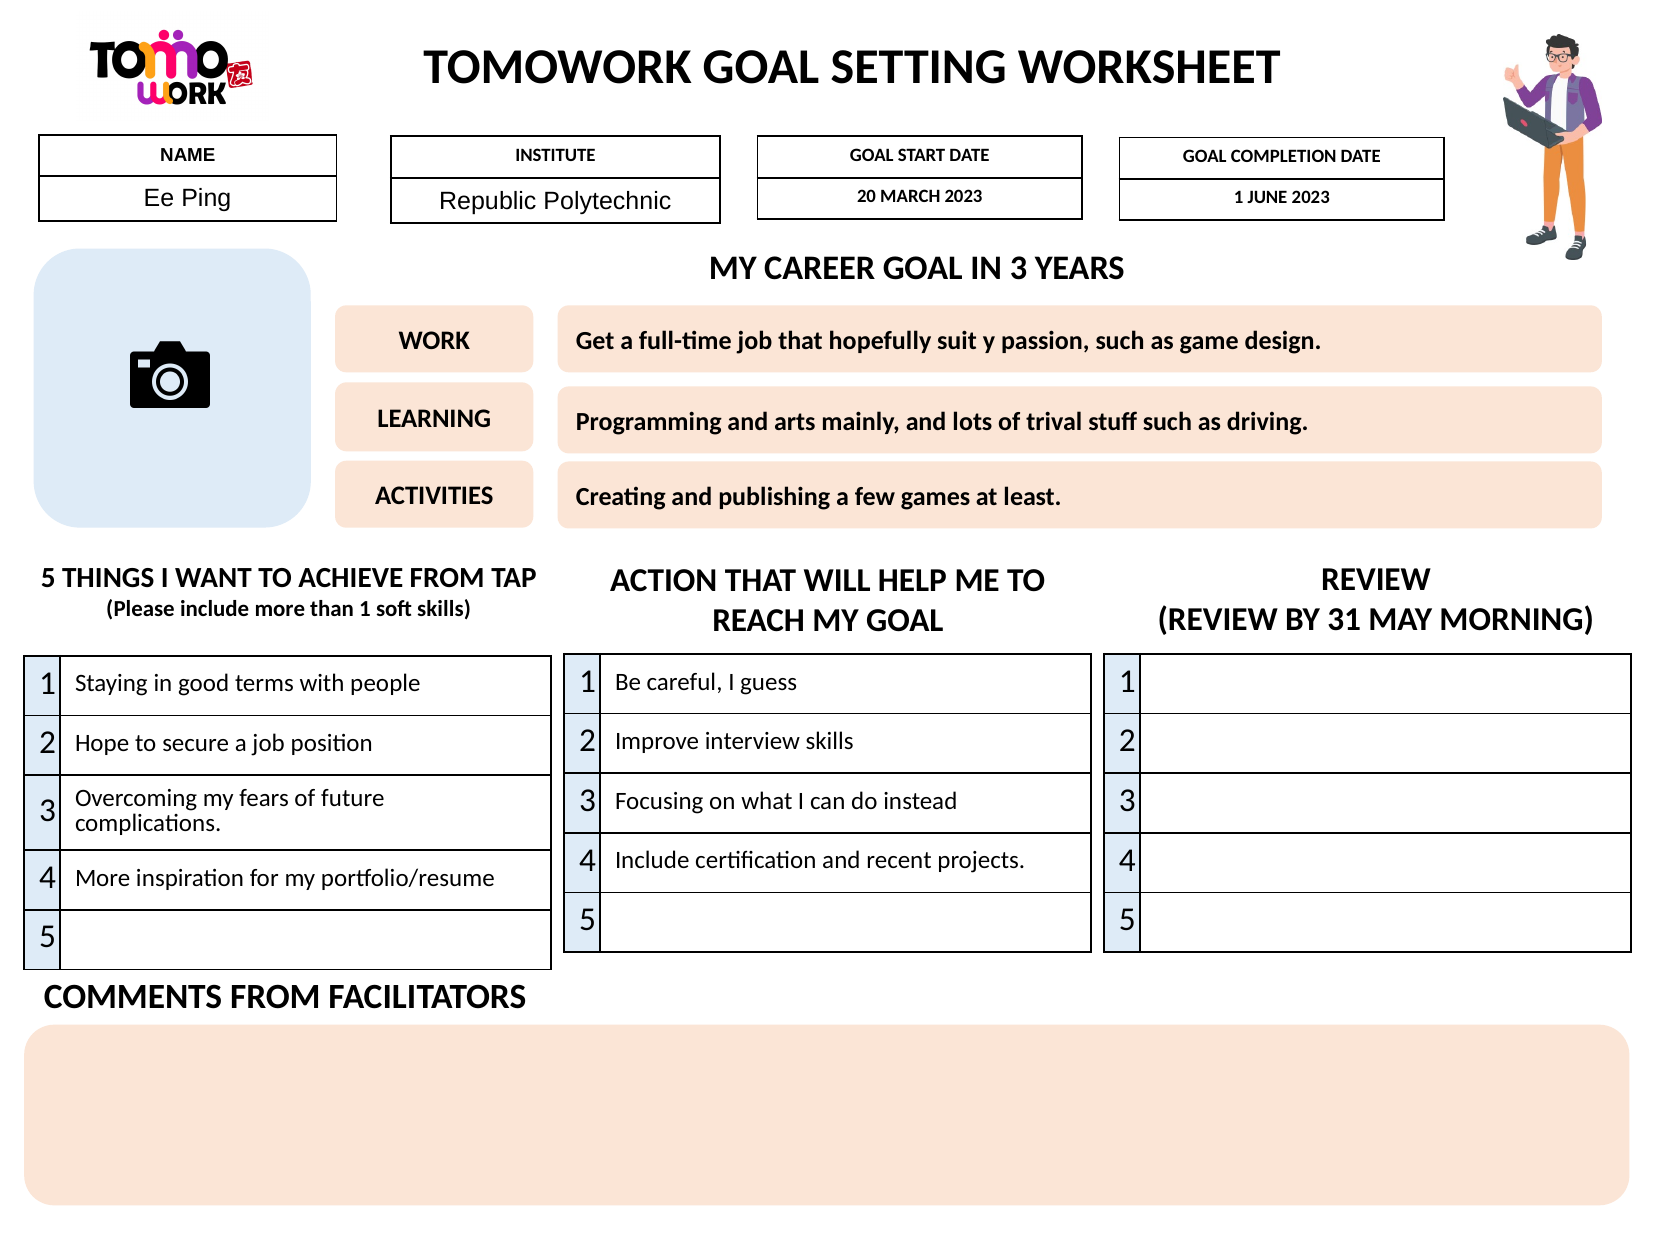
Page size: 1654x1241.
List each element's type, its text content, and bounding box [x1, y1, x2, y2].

table_cell Ee Ping [40, 177, 336, 220]
table_cell [1141, 893, 1630, 951]
text_box WORK [334, 304, 535, 374]
table_header GOAL COMPLETION DATE [1120, 138, 1443, 178]
table_cell 3 [25, 776, 59, 849]
picture [122, 326, 218, 423]
text_box MY CAREER GOAL IN 3 YEARS [396, 237, 1437, 295]
table_cell Include certification and recent projects. [601, 834, 1090, 892]
table_header 1 [565, 655, 599, 713]
picture [75, 11, 269, 121]
text_box COMMENTS FROM FACILITATORS [22, 965, 548, 1023]
text_box Programming and arts mainly, and lots of trival stuff such as driving. [556, 385, 1603, 455]
table_header 1 [25, 657, 59, 715]
table_cell Focusing on what I can do instead [601, 774, 1090, 832]
table_cell [1141, 834, 1630, 892]
table_cell 3 [565, 774, 599, 832]
table_cell 4 [1105, 834, 1139, 892]
text_box 5 THINGS I WANT TO ACHIEVE FROM TAP (Please include more than 1 soft skills) [8, 550, 547, 628]
table_cell 1 JUNE 2023 [1120, 180, 1443, 219]
table_header 1 [1105, 655, 1139, 713]
table_cell 4 [565, 834, 599, 892]
table_cell Overcoming my fears of future complications. [61, 776, 550, 849]
table_header Staying in good terms with people [61, 657, 550, 715]
table_cell 2 [565, 714, 599, 772]
text_box REVIEW (REVIEW BY 31 MAY MORNING) [1122, 549, 1630, 645]
table_cell Improve interview skills [601, 714, 1090, 772]
table_cell 2 [1105, 714, 1139, 772]
text_box Creating and publishing a few games at least. [556, 460, 1603, 530]
table_cell 2 [25, 716, 59, 774]
table_cell 5 [565, 893, 599, 951]
text_box LEARNING [333, 381, 535, 453]
text_box ACTIVITIES [334, 459, 535, 529]
table_cell 4 [25, 851, 59, 909]
text_box TOMOWORK GOAL SETTING WORKSHEET [269, 26, 1449, 102]
table_header [1141, 655, 1630, 713]
table_cell 5 [25, 911, 59, 965]
picture [1503, 34, 1602, 260]
table_header Be careful, I guess [601, 655, 1090, 713]
table_header NAME [40, 136, 336, 175]
table_cell Hope to secure a job position [61, 716, 550, 774]
text_box Get a full-time job that hopefully suit y passion, such as game design. [556, 304, 1603, 374]
table_header GOAL START DATE [758, 137, 1081, 177]
table_cell Republic Polytechnic [392, 179, 719, 222]
table_cell [1141, 774, 1630, 832]
table_cell 20 MARCH 2023 [758, 179, 1081, 218]
table_cell [61, 911, 550, 969]
table_cell [601, 893, 1090, 951]
table_cell 5 [1105, 893, 1139, 951]
text_box ACTION THAT WILL HELP ME TO REACH MY GOAL [547, 550, 1108, 646]
table_header INSTITUTE [392, 137, 719, 177]
table_cell 3 [1105, 774, 1139, 832]
text_box [32, 247, 312, 529]
table_cell More inspiration for my portfolio/resume [61, 851, 550, 909]
table_cell [1141, 714, 1630, 772]
text_box [23, 1023, 1631, 1207]
